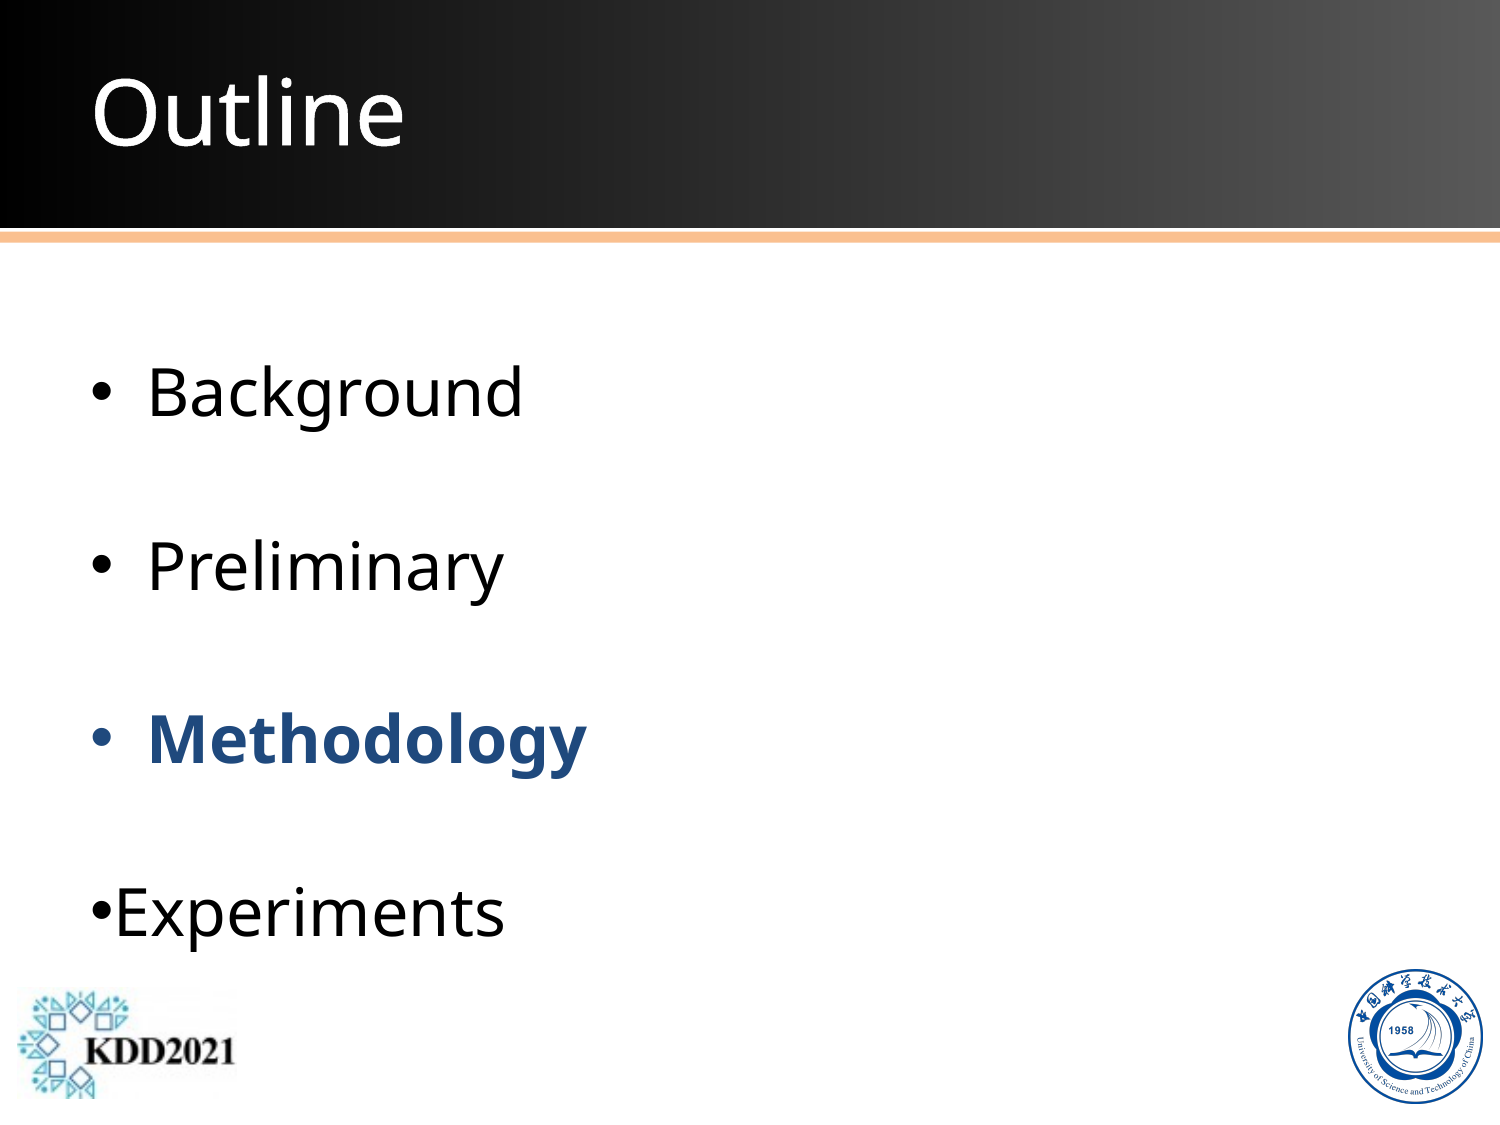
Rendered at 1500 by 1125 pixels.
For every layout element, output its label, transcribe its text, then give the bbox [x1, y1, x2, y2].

picture [17, 987, 237, 1099]
title Outline [74, 0, 1500, 225]
list Background Preliminary Methodology Experiments [75, 262, 1425, 1005]
picture [1348, 969, 1483, 1104]
